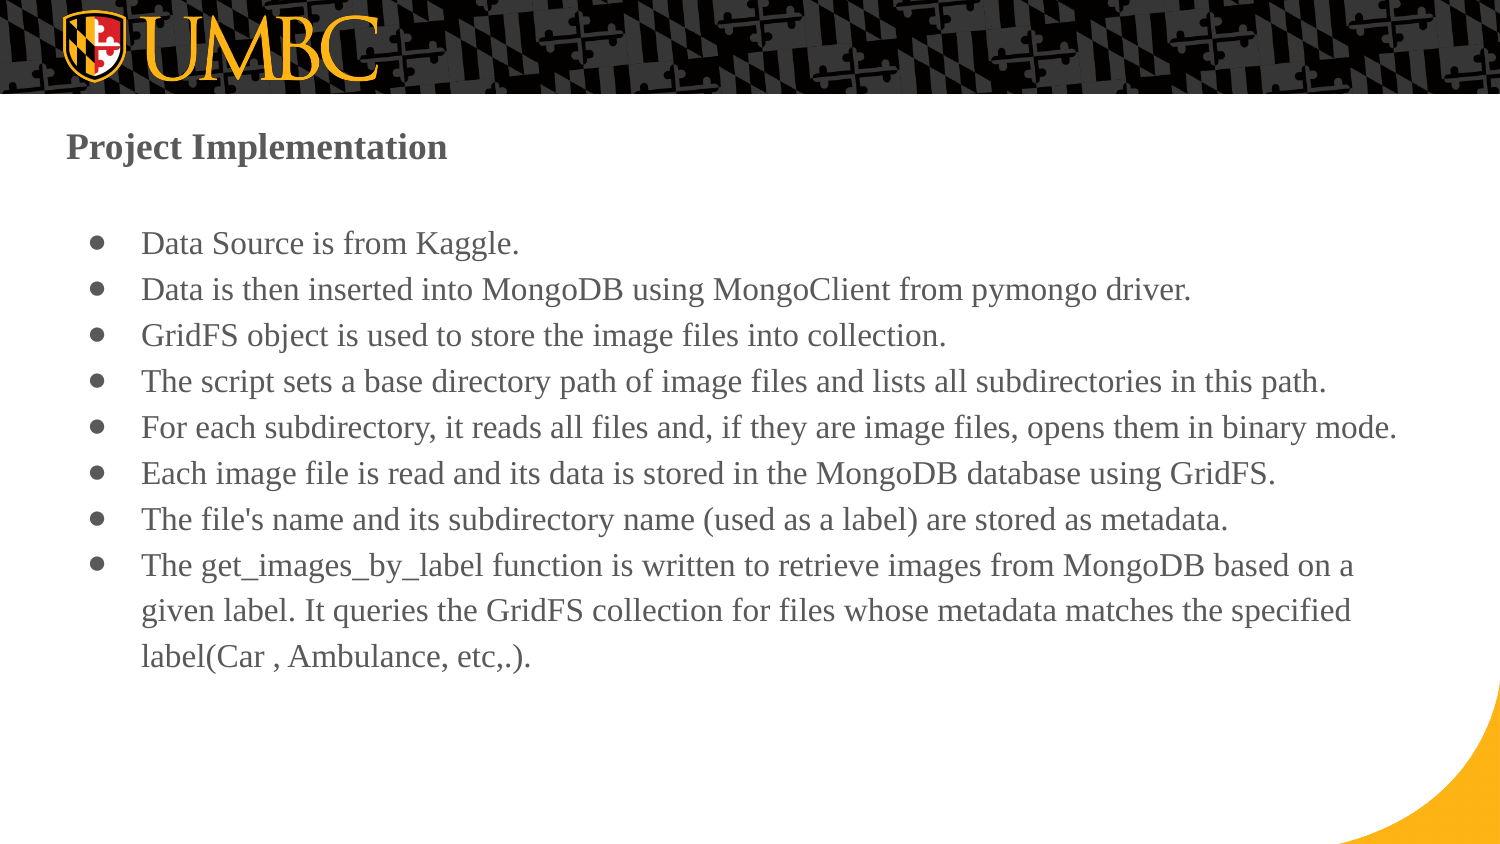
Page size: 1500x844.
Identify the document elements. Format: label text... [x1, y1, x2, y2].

list Data Source is from Kaggle. Data is then inserted into MongoDB using MongoClient from pymongo driver. GridFS object is used to store the image files into collection. The script sets a base directory path of image files and lists all subdirectories in this path. For each subdirectory, it reads all files and, if they are image files, opens them in binary mode. Each image file is read and its data is stored in the MongoDB database using GridFS. The file's name and its subdirectory name (used as a label) are stored as metadata. The get_images_by_label function is written to retrieve images from MongoDB based on a given label. It queries the GridFS collection for files whose metadata matches the specified label(Car , Ambulance, etc,.). [51, 200, 1449, 761]
picture [0, 0, 1500, 94]
title Project Implementation [51, 106, 1449, 200]
picture [1338, 679, 1500, 844]
